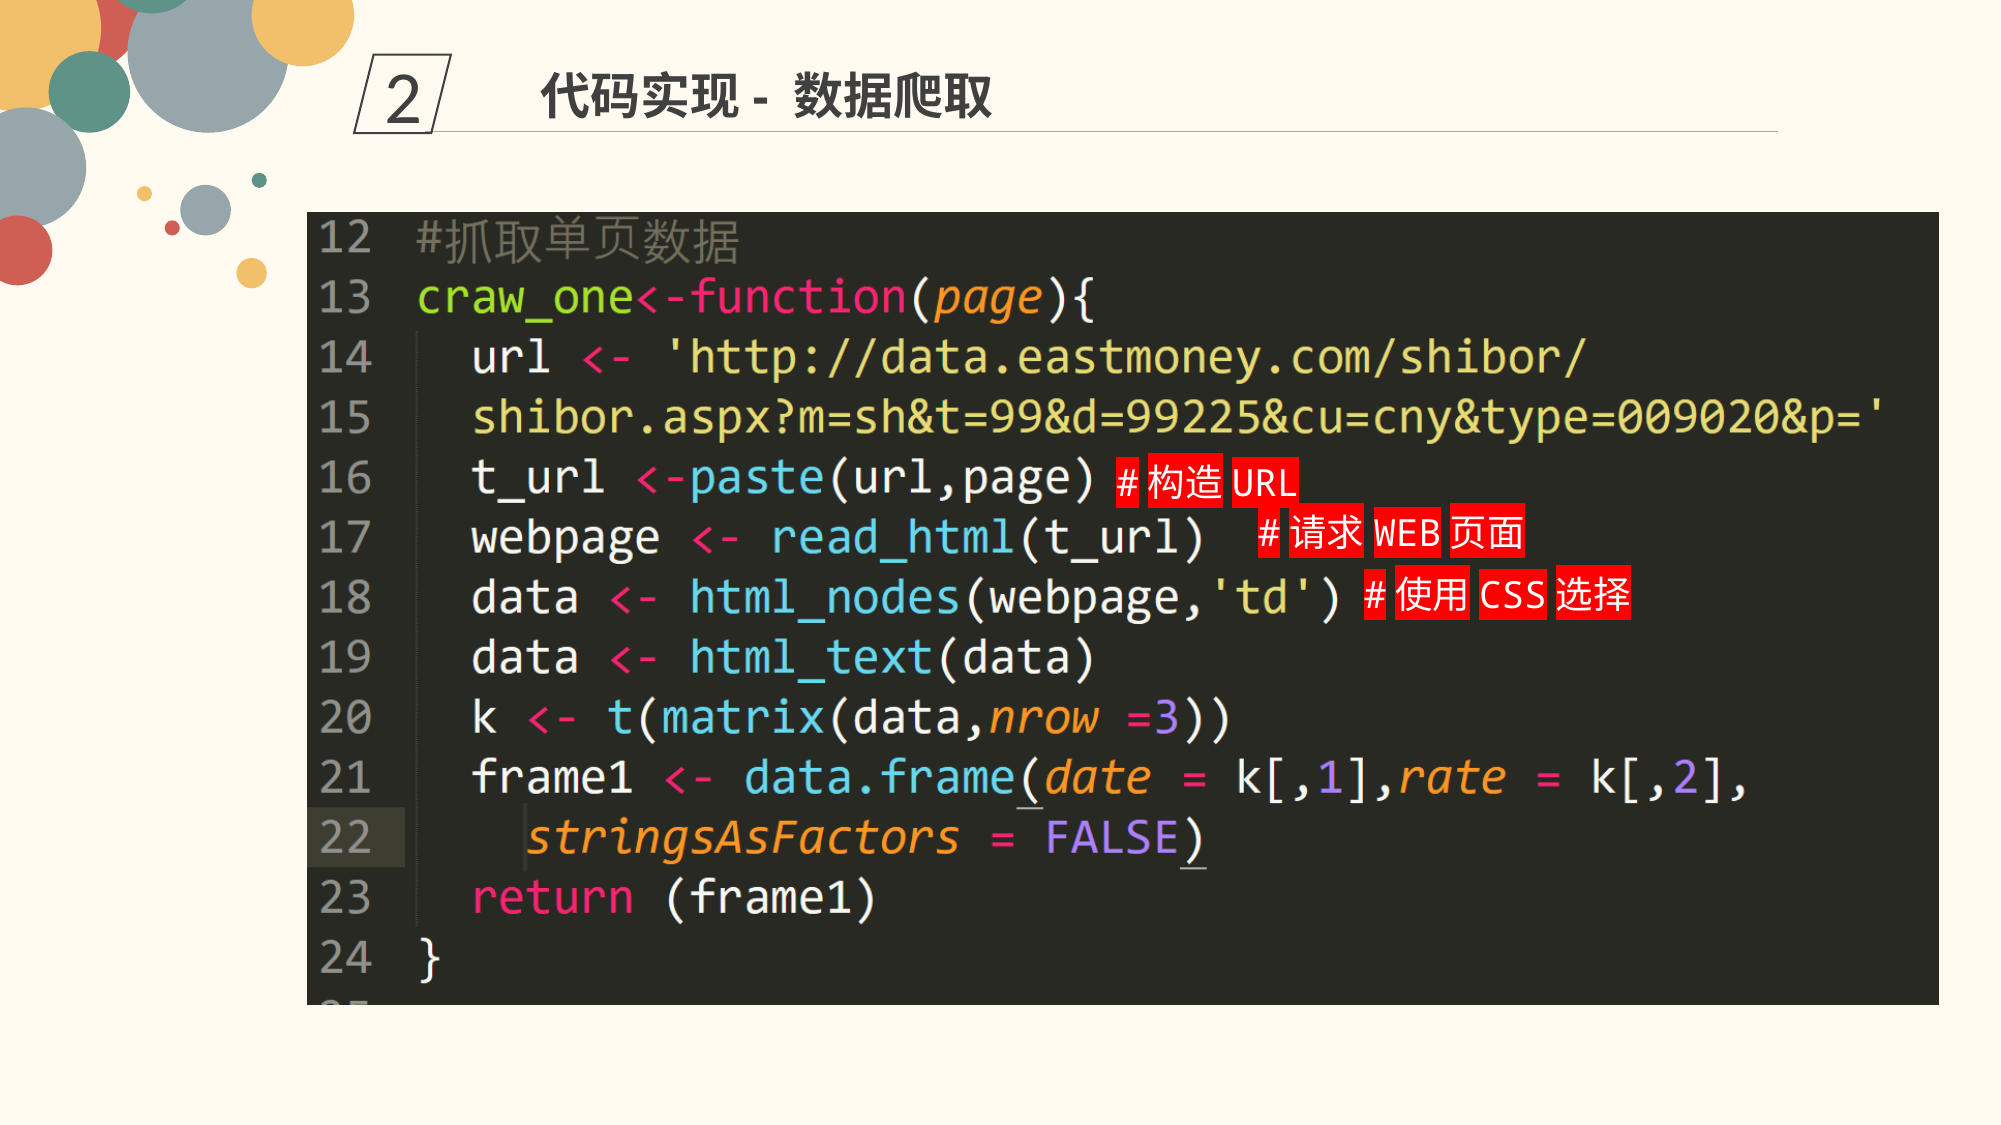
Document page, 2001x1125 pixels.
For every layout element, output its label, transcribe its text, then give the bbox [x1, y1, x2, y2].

picture [307, 212, 1939, 1005]
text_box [0, 0, 355, 289]
text_box 2 [355, 53, 453, 135]
text_box 代码实现- 数据爬取 [525, 57, 1296, 131]
